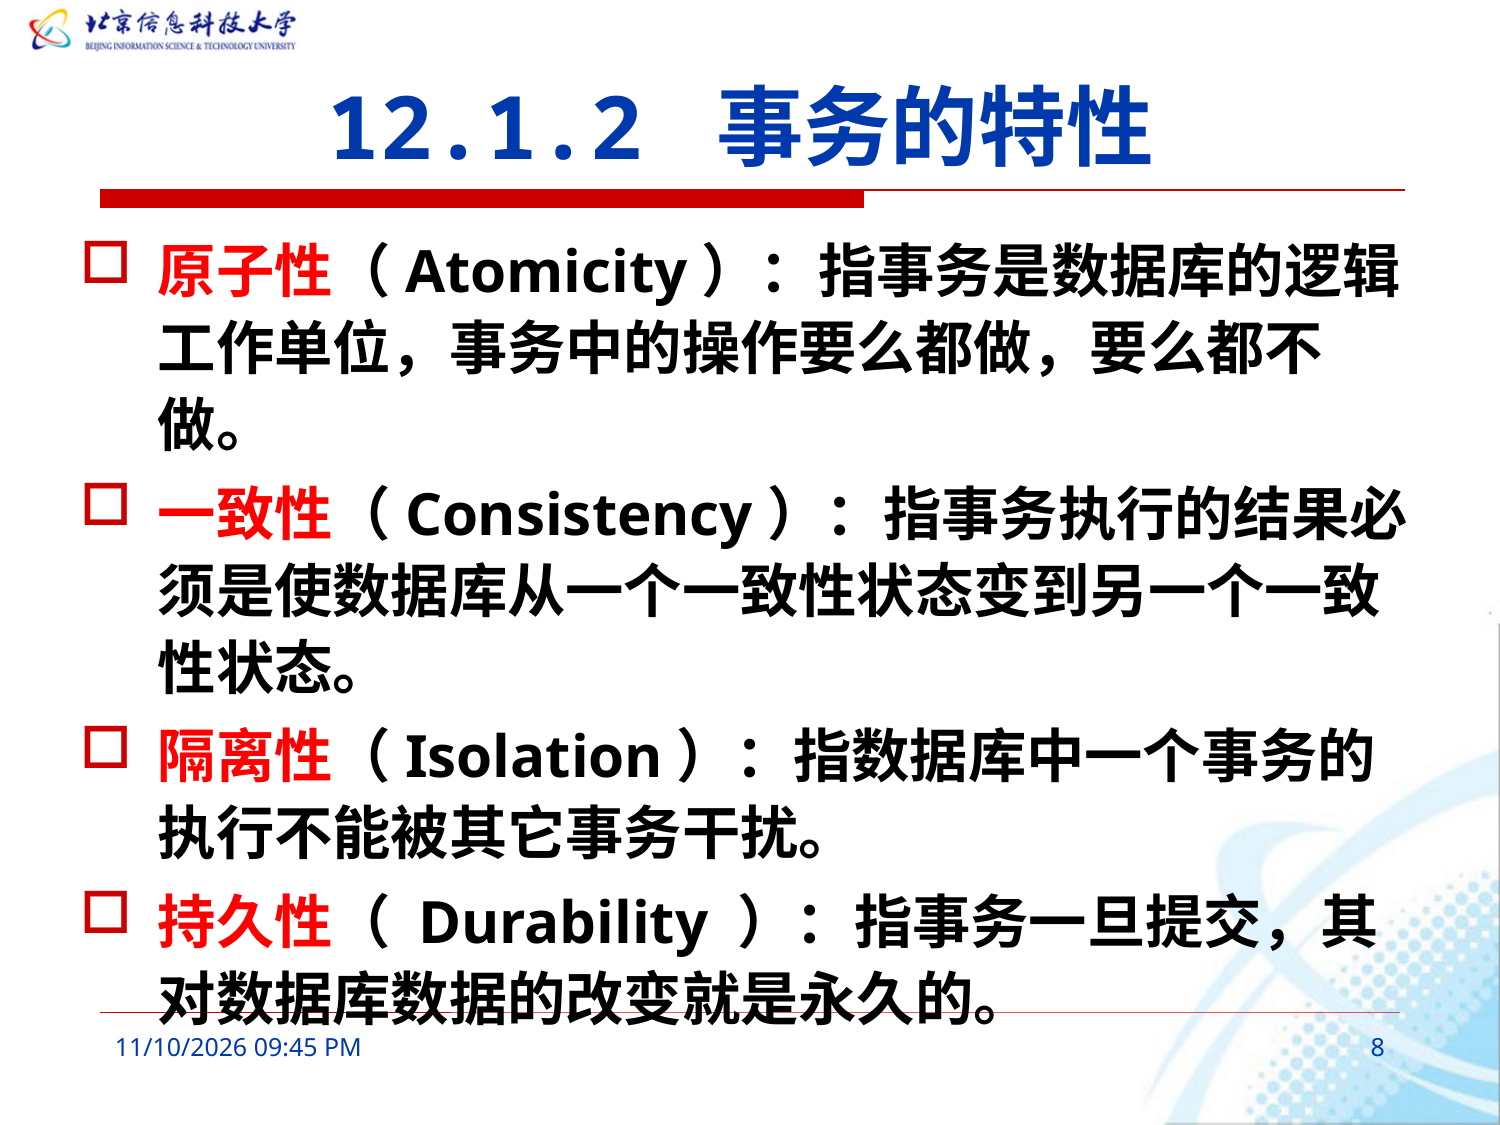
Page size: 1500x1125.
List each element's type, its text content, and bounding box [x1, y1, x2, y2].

title 12.1.2 事务的特性 [93, 49, 1407, 185]
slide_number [99, 1024, 432, 1103]
slide_number 8 [1074, 1024, 1401, 1103]
list 原子性（Atomicity）：指事务是数据库的逻辑工作单位，事务中的操作要么都做，要么都不做。 一致性（Consistency）：指事务执行的结果必须是使数据库从一个一致性状态变到另一个一致性状态。 隔离性（Isolation）：指数据库中一个事务的执行不能被其它事务干扰。 持久性（ Durability ）：指事务一旦提交，其对数据库数据的改变就是永久的。 [64, 219, 1448, 1000]
picture [0, 0, 1500, 1125]
